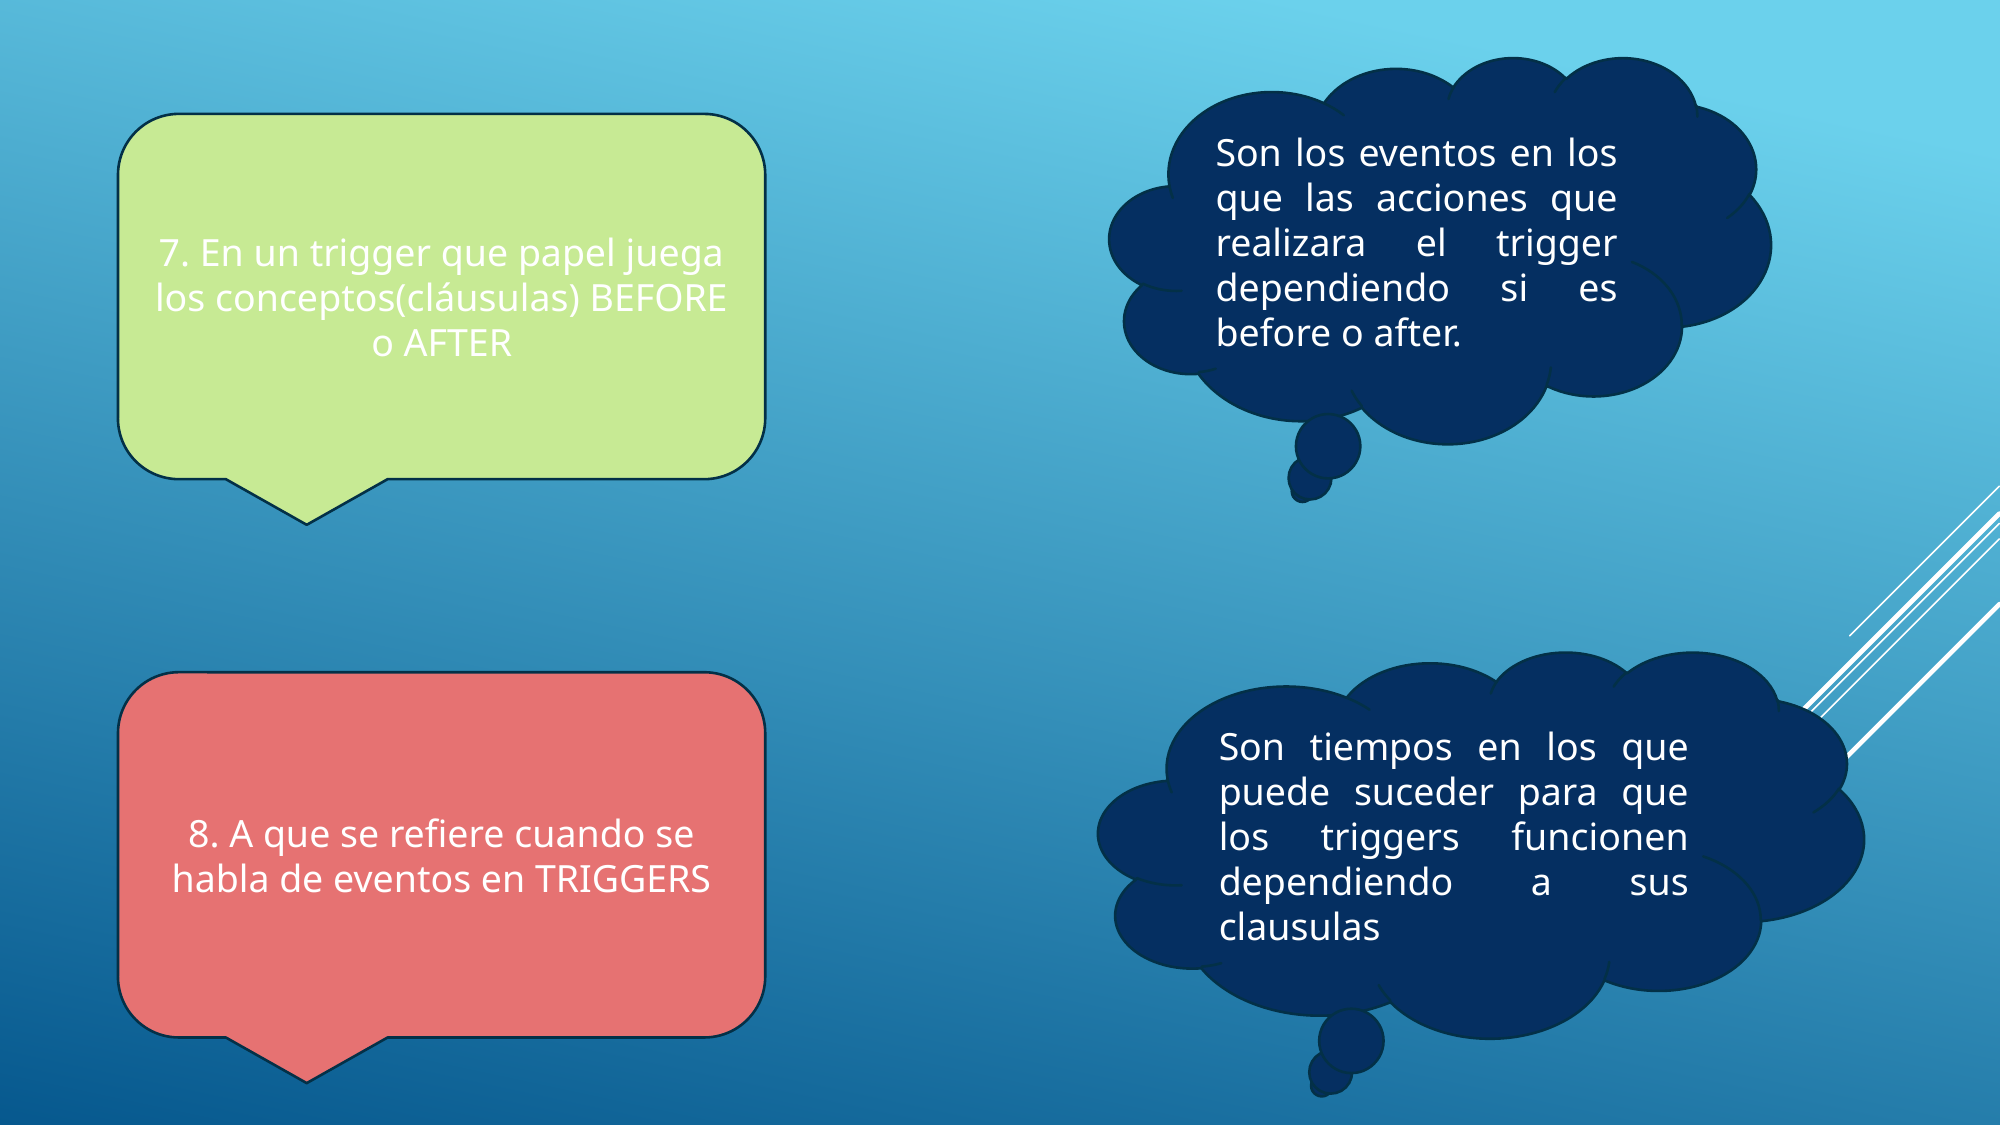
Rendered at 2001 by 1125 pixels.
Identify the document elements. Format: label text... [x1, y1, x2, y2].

text_box Son los eventos en los que las acciones que realizara el trigger dependiendo si es before o after. [1107, 56, 1773, 504]
text_box 7. En un trigger que papel juega los conceptos(cláusulas) BEFORE o AFTER [116, 112, 767, 526]
text_box 8. A que se refiere cuando se habla de eventos en TRIGGERS [116, 670, 767, 1085]
text_box Son tiempos en los que puede suceder para que los triggers funcionen dependiendo a sus clausulas [1096, 651, 1866, 1098]
